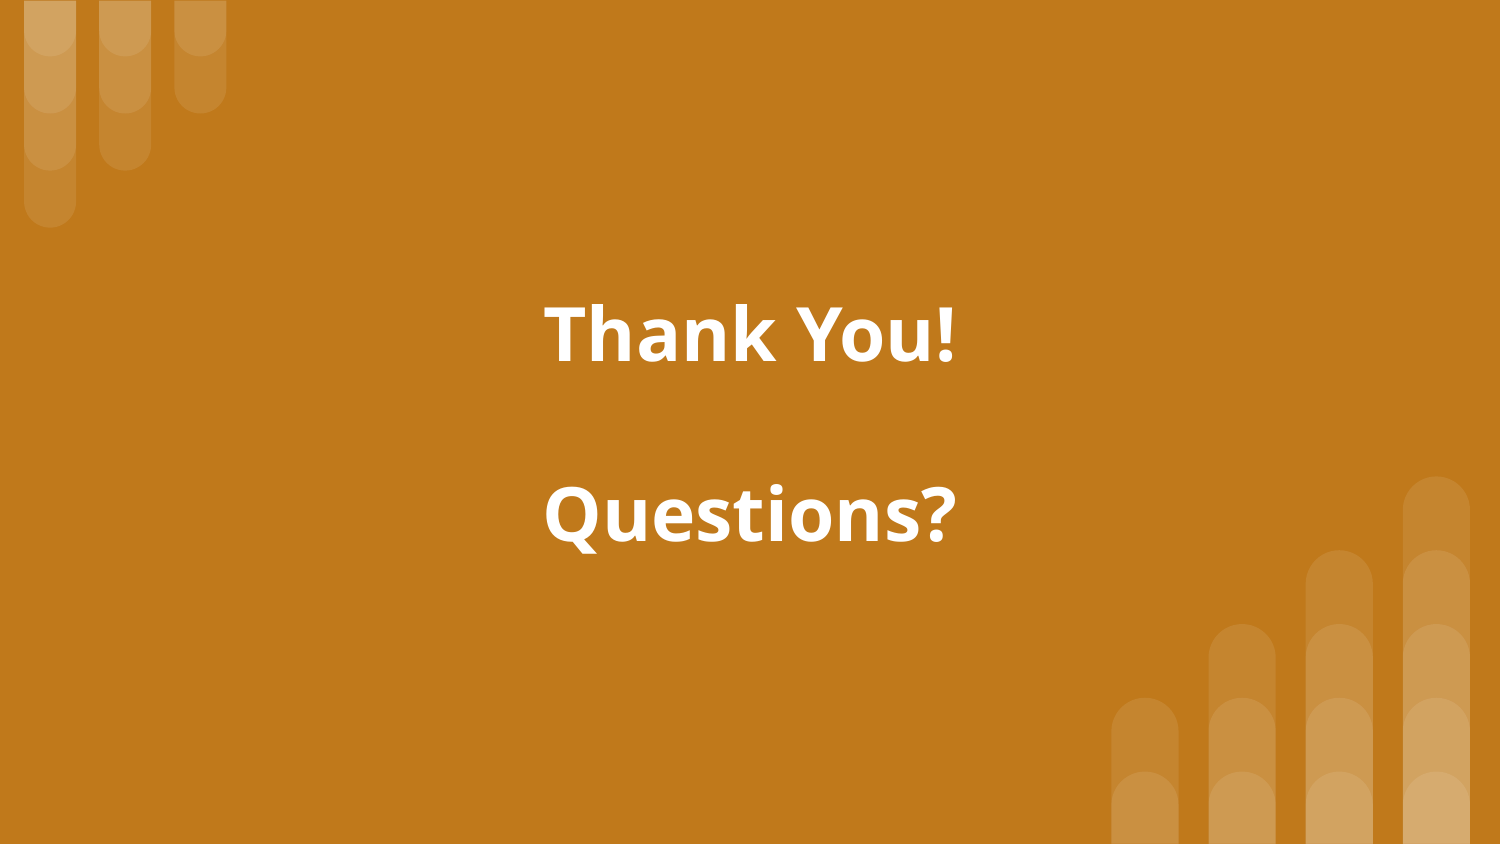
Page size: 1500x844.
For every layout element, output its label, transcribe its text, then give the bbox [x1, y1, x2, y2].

title Thank You! Questions? [258, 268, 1242, 576]
